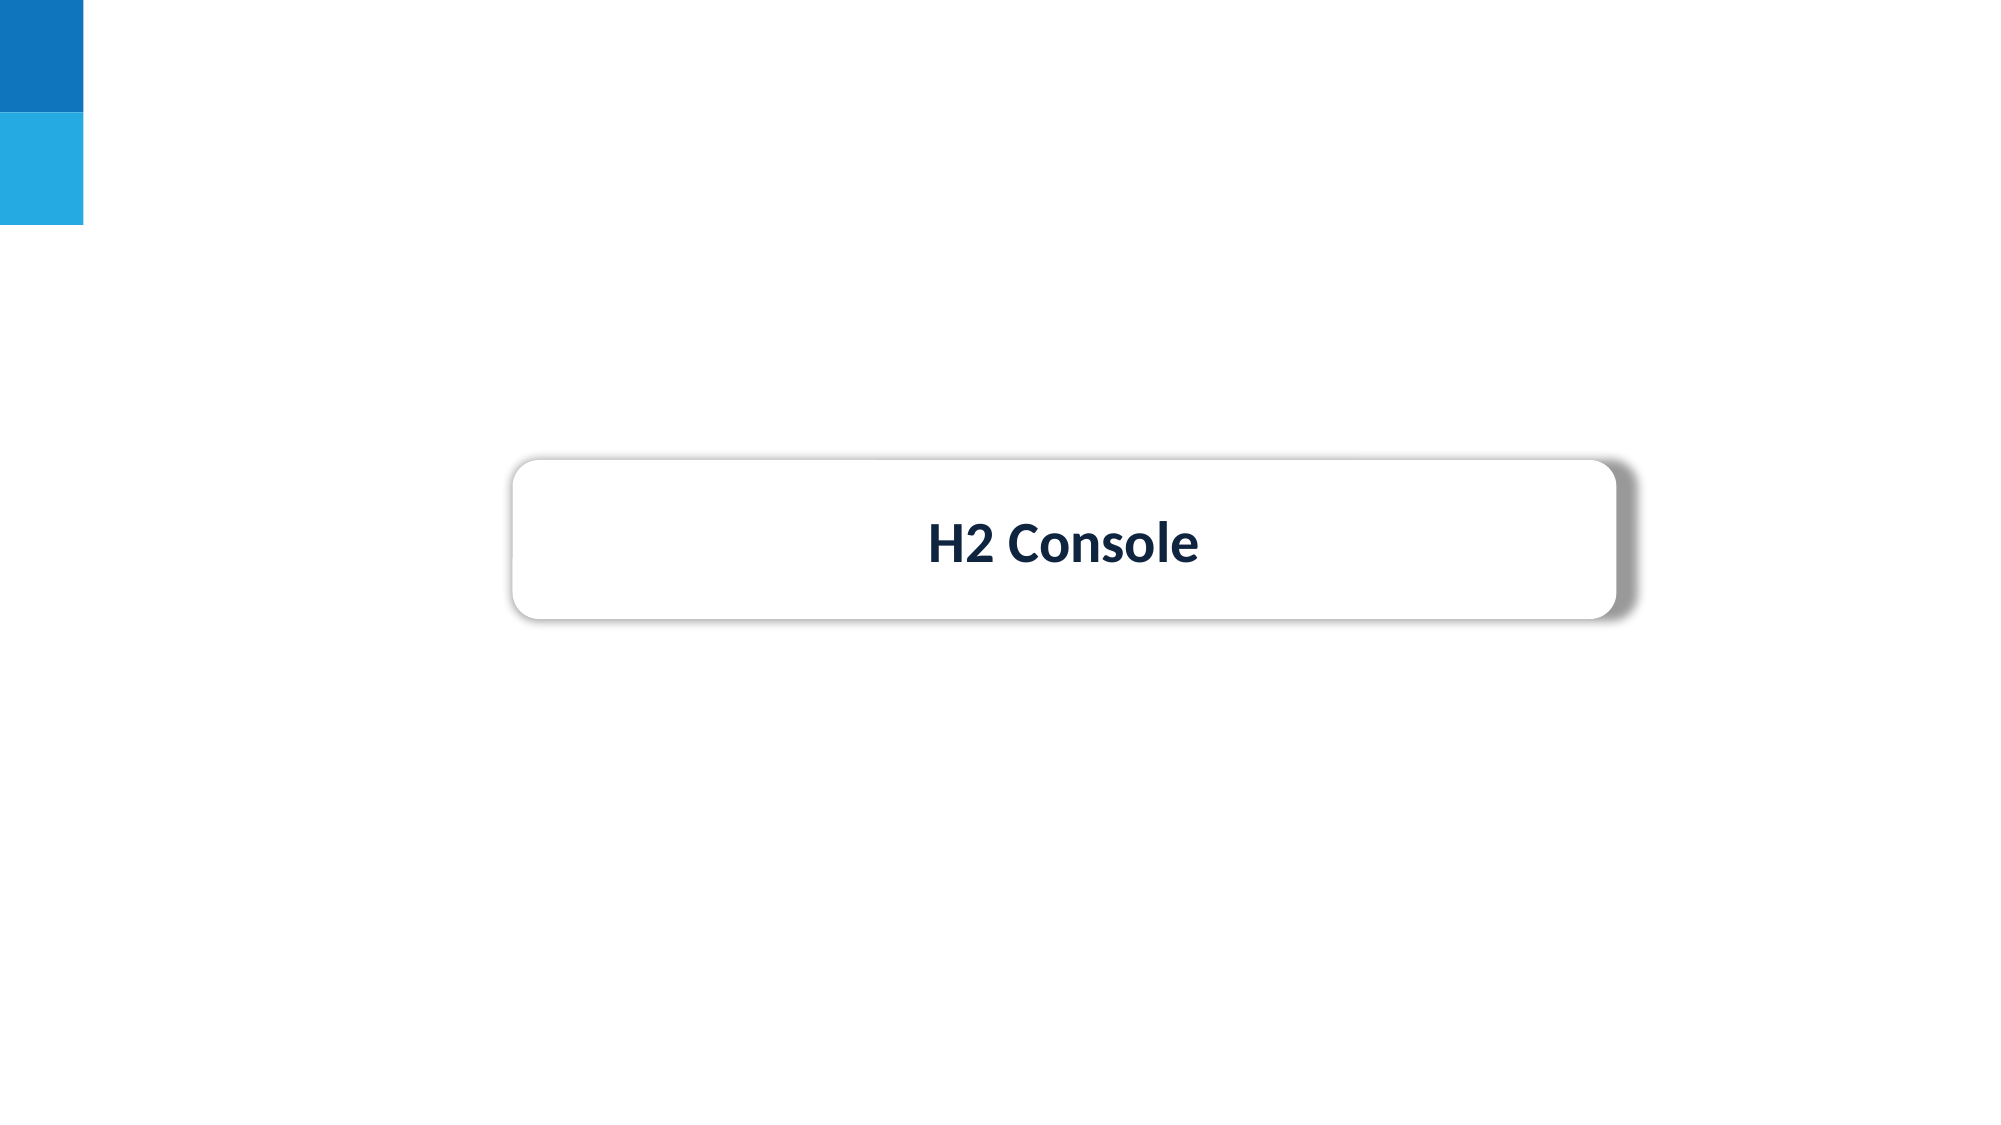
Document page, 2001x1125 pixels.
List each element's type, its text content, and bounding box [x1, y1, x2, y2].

text_box H2 Console [512, 459, 1617, 620]
